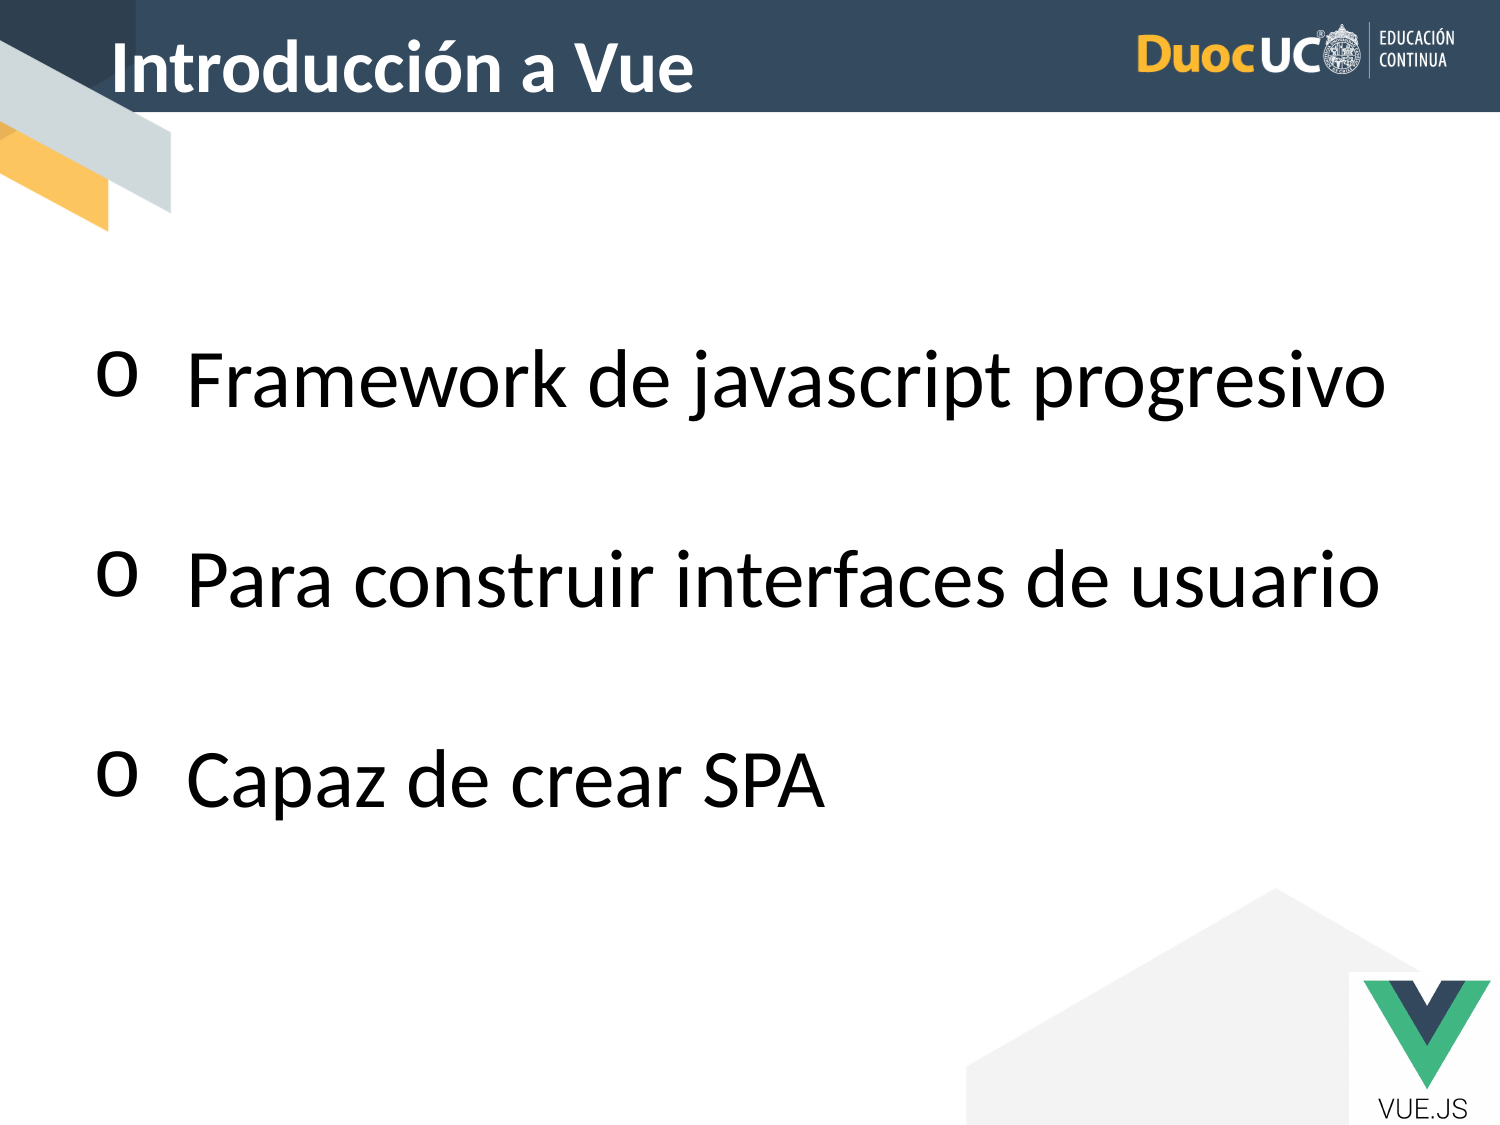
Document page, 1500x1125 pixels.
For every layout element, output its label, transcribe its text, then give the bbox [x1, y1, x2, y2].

text_box Introducción a Vue [95, 10, 1228, 115]
text_box Framework de javascript progresivo Para construir interfaces de usuario Capaz de crear SPA [77, 316, 1423, 832]
picture [0, 0, 1500, 1125]
